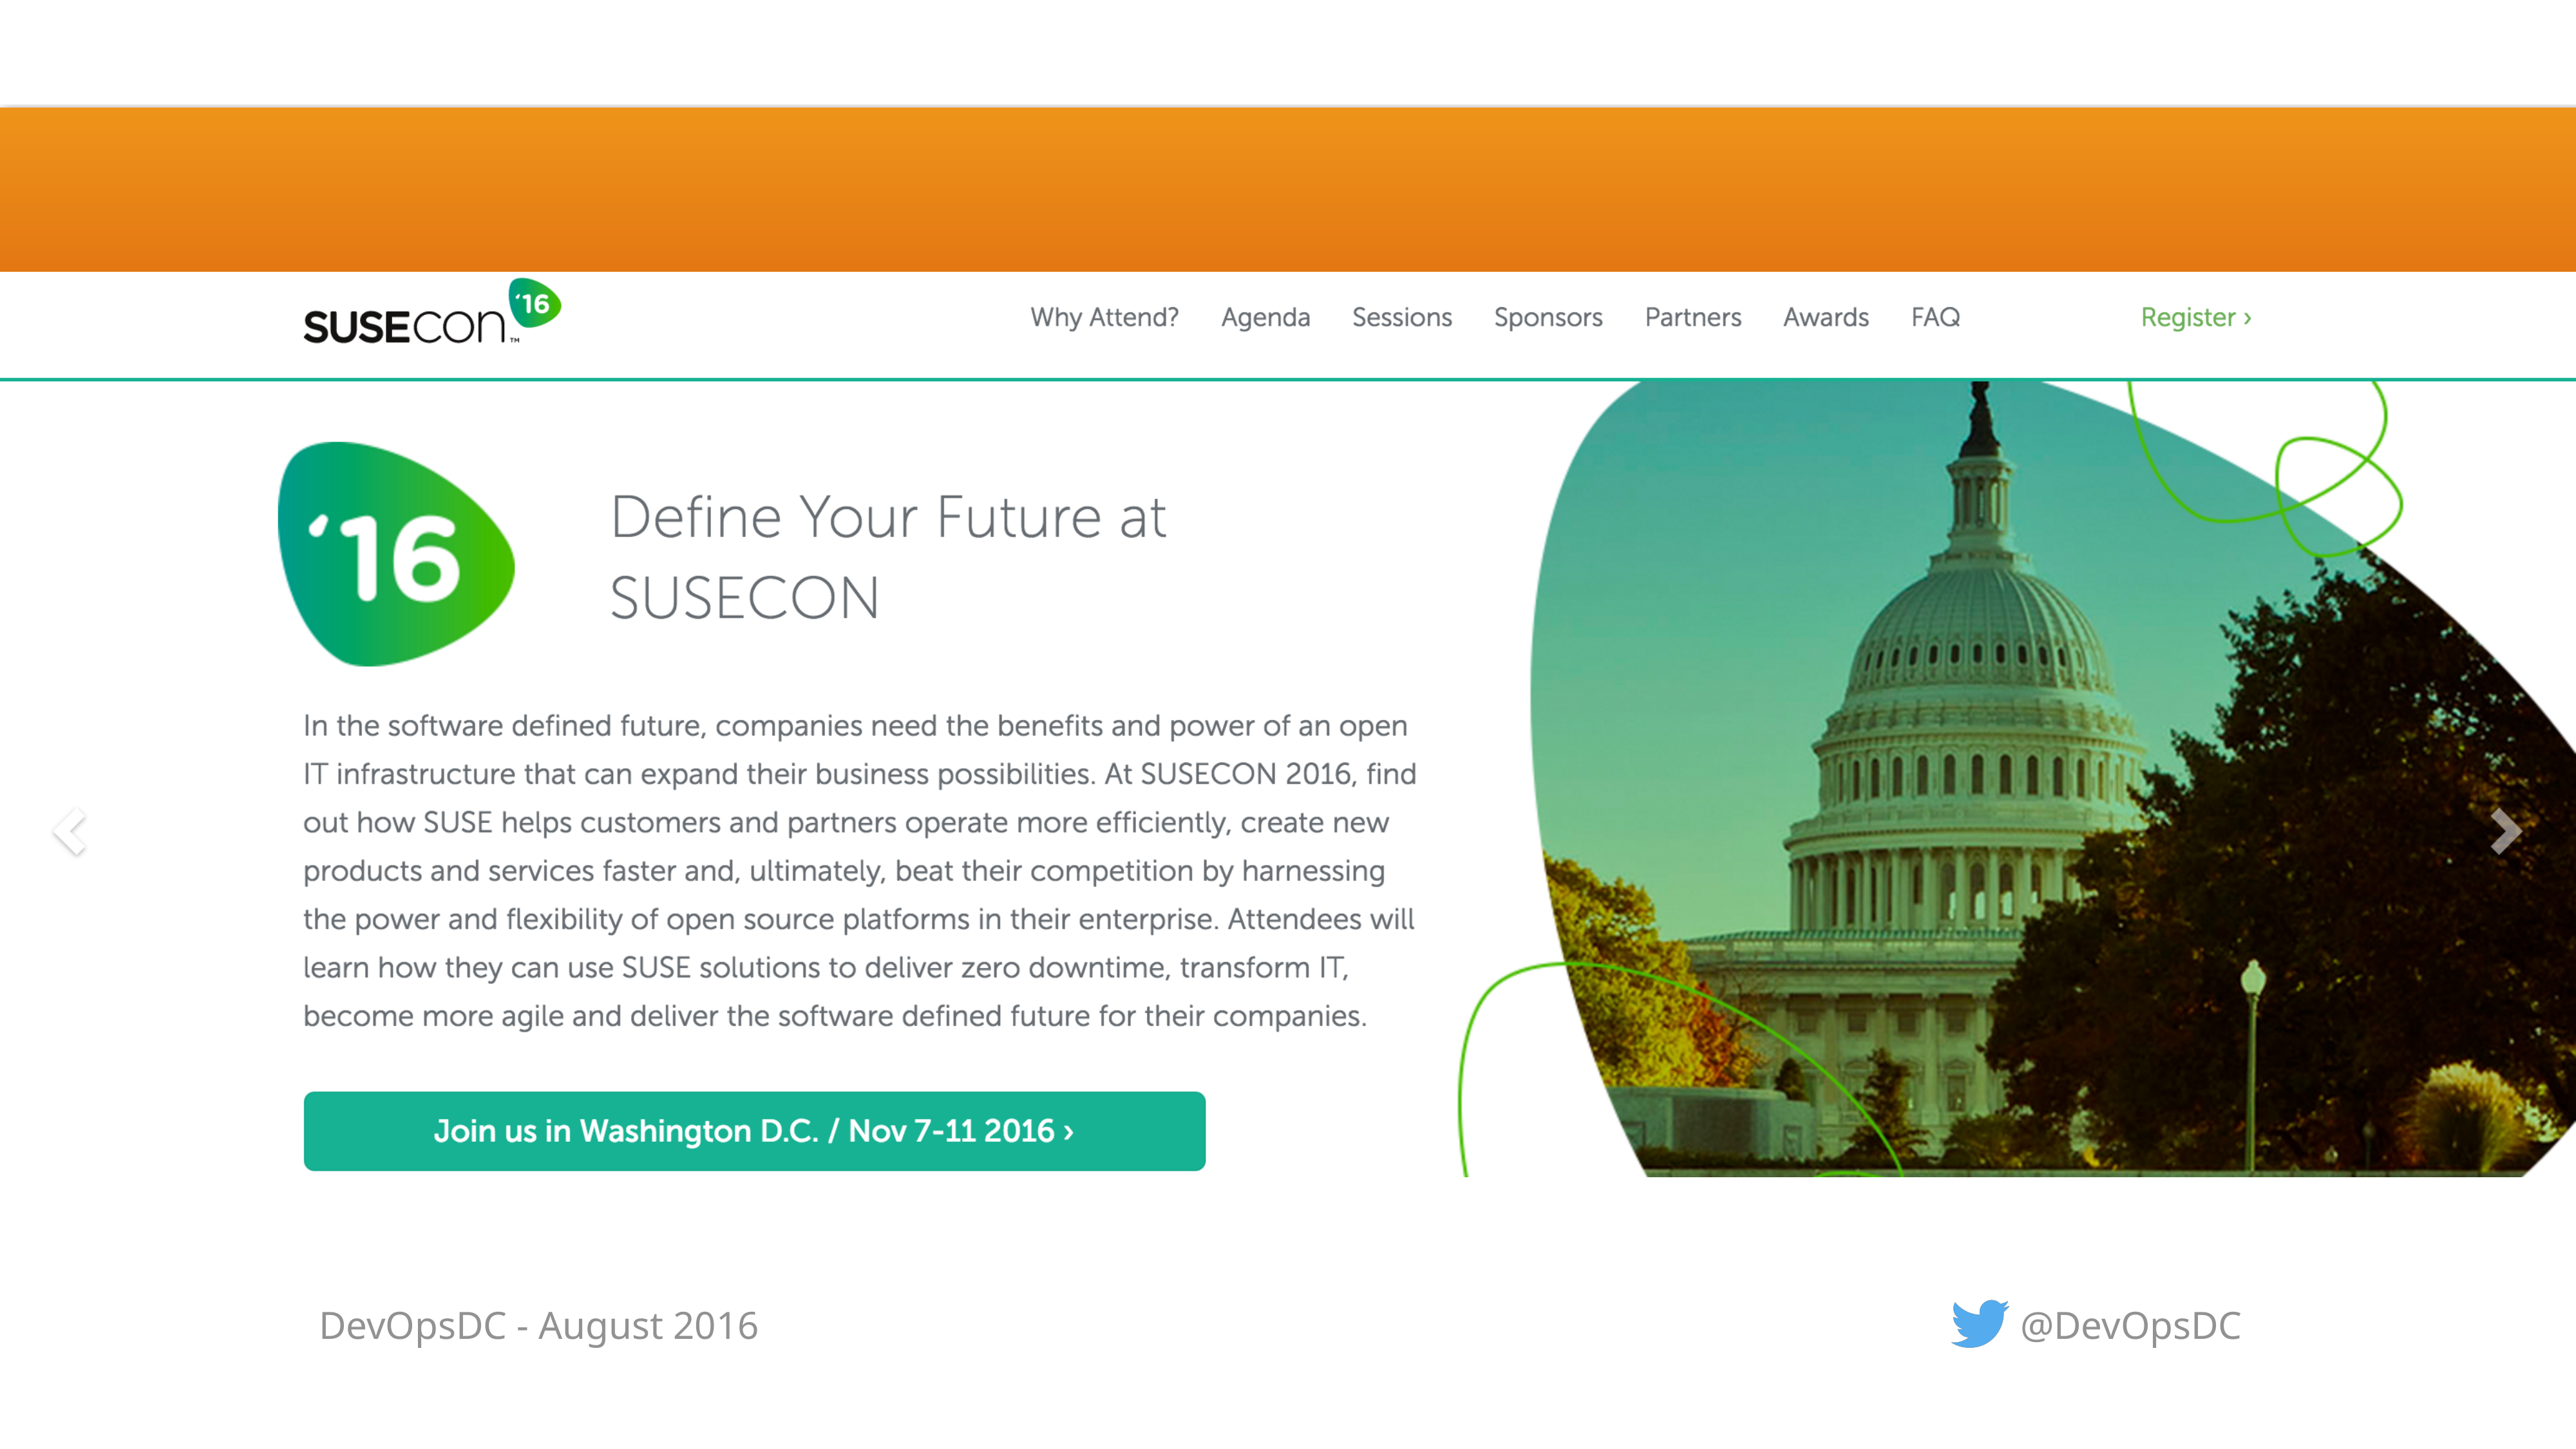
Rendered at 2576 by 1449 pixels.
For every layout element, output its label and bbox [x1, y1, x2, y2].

picture [1937, 1281, 2023, 1368]
picture [0, 271, 2576, 1178]
